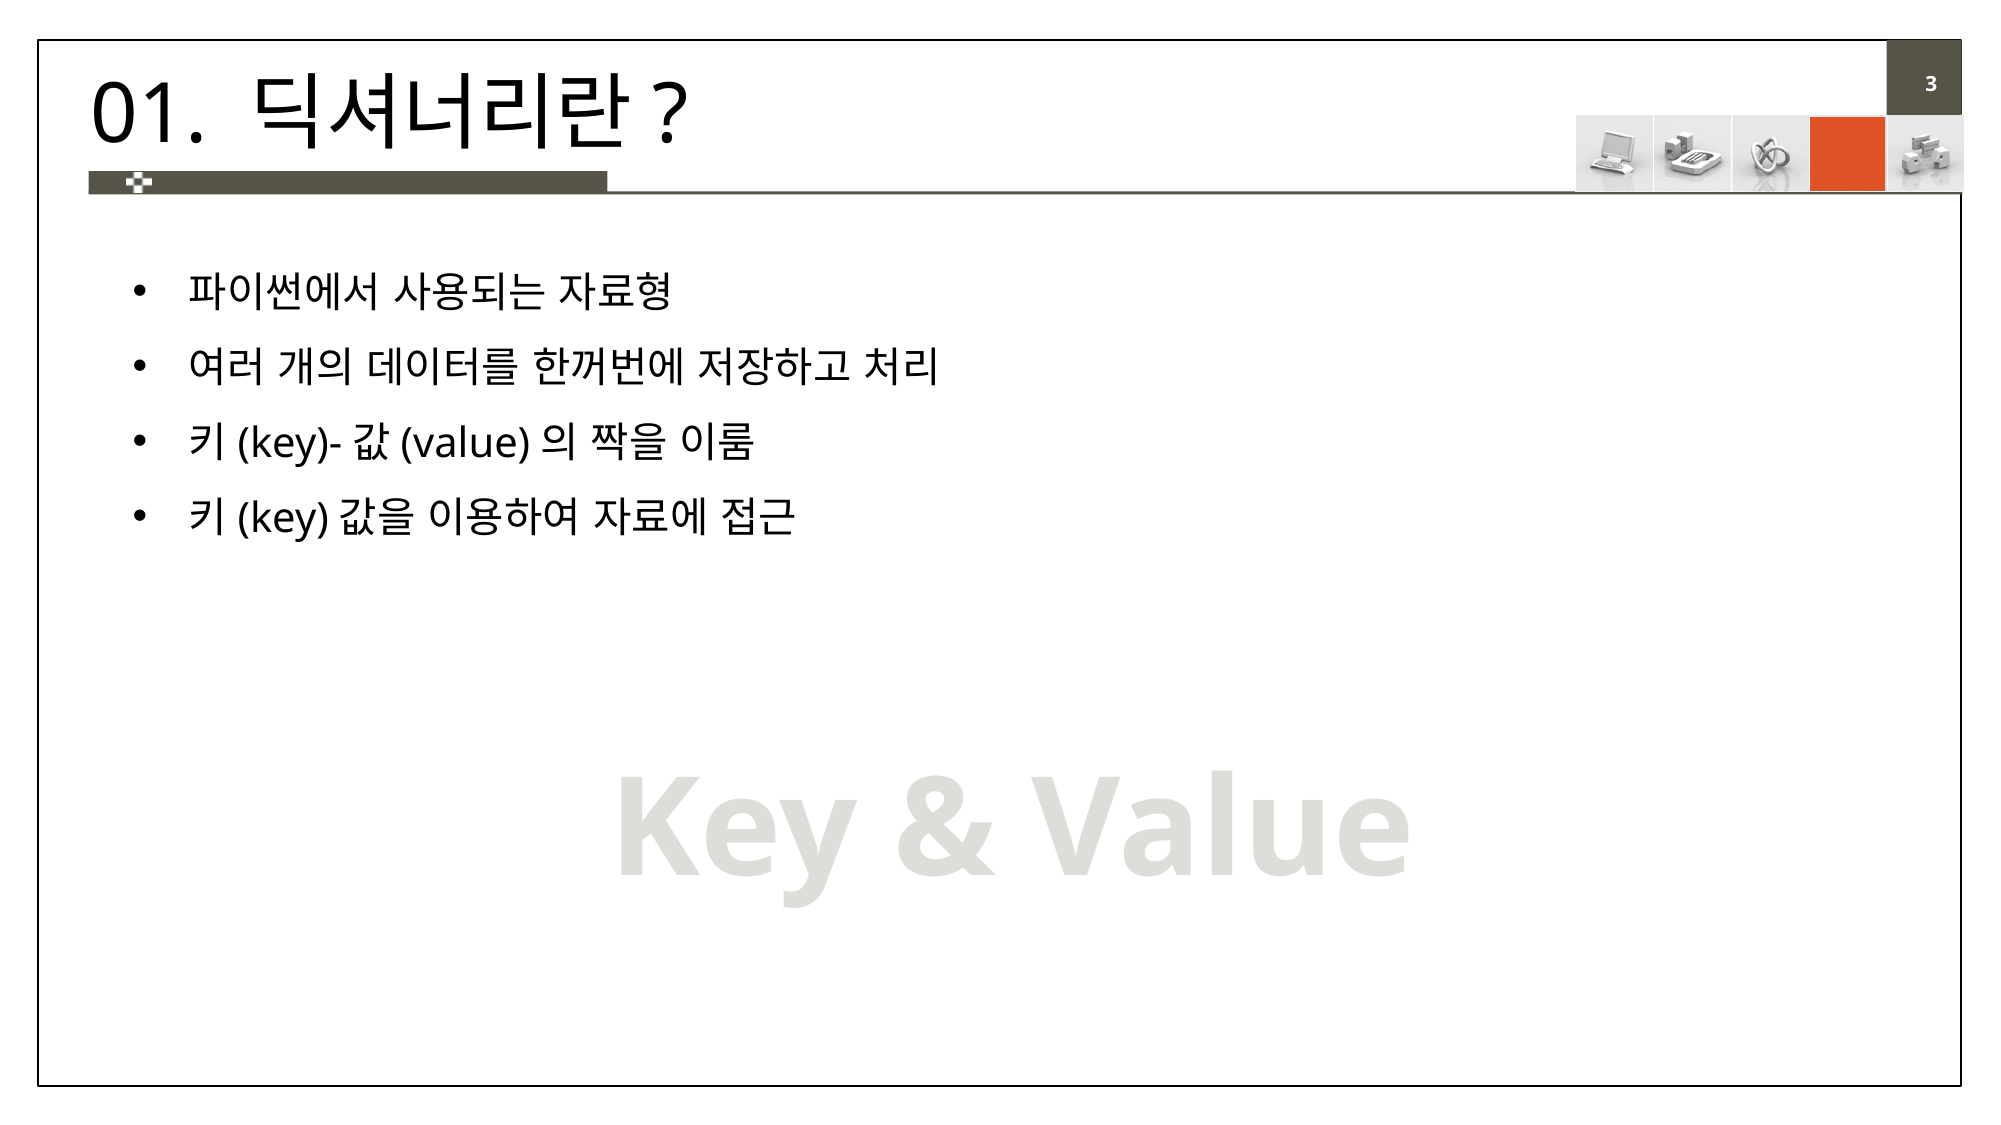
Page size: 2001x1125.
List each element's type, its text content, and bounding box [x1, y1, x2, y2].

picture [1808, 114, 1964, 192]
title 01. 딕셔너리란? [76, 62, 1808, 208]
text_box Key & Value [470, 730, 1555, 911]
text_box 파이썬에서 사용되는 자료형 여러 개의 데이터를 한꺼번에 저장하고 처리 키(key)-값(value)의 짝을 이룸 키(key)값을 이용하여 자료에 접근 [117, 232, 1808, 548]
